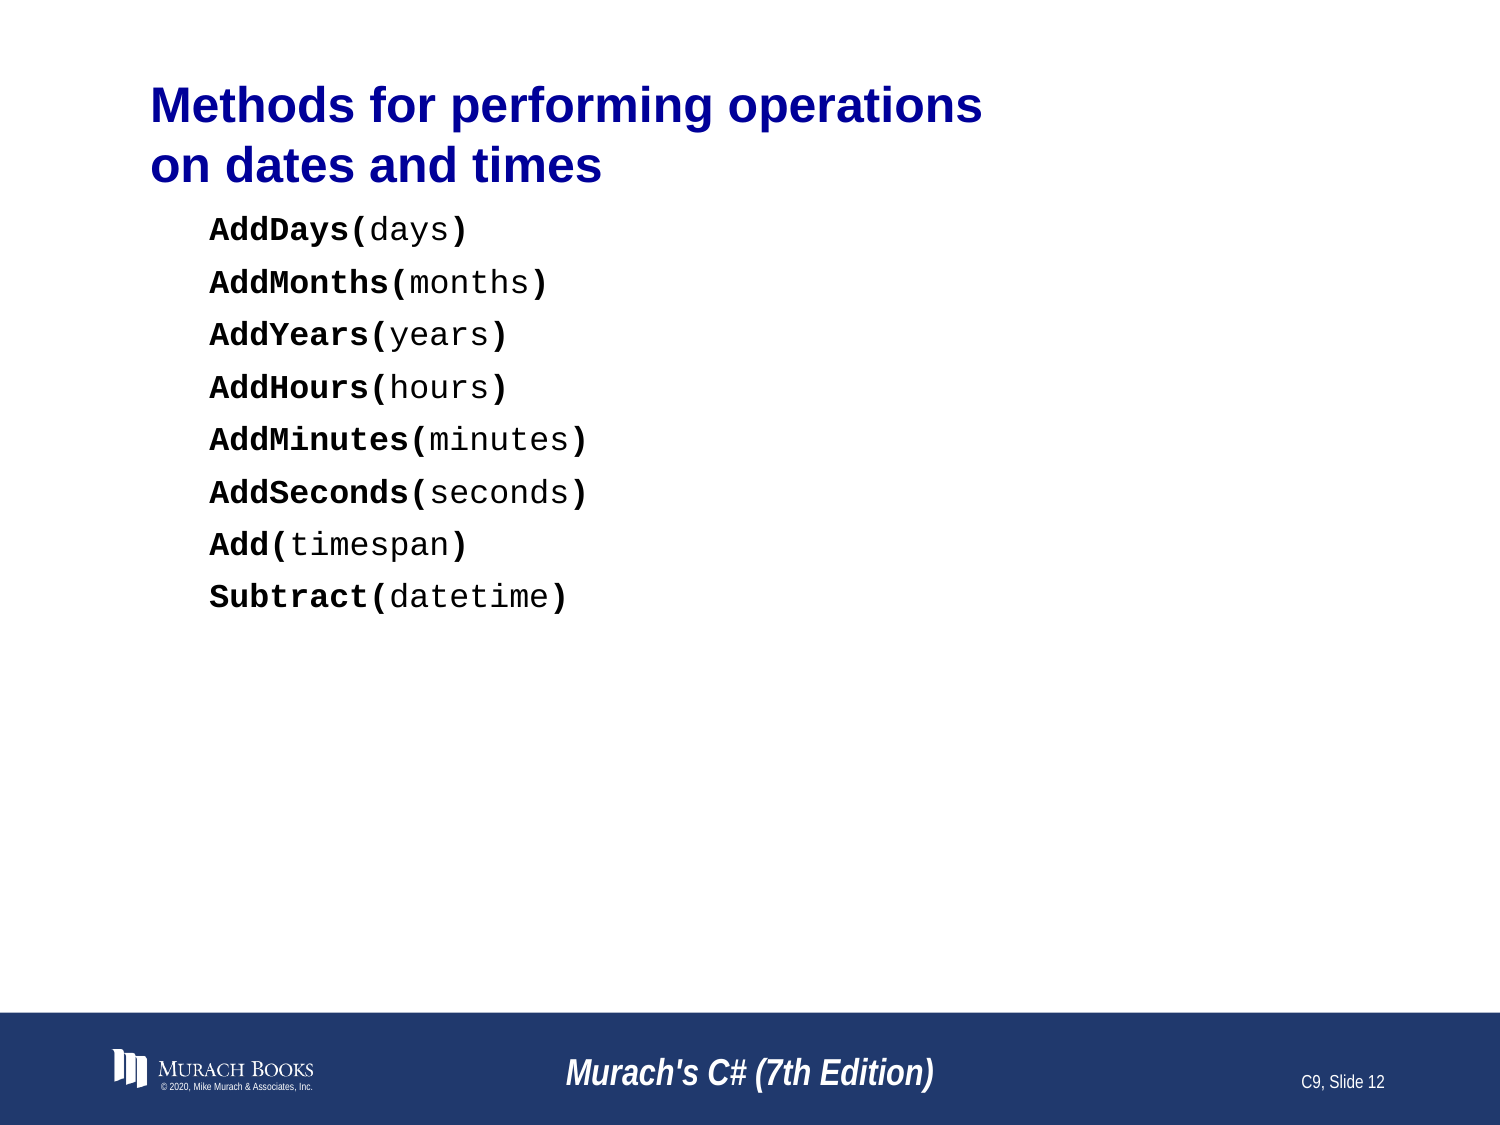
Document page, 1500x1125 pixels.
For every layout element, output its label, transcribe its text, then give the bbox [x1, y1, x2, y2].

footer © 2020, Mike Murach & Associates, Inc. [12, 1025, 463, 1100]
slide_number Murach's C# (7th Edition) [463, 1025, 1050, 1100]
list AddDays(days) AddMonths(months) AddYears(years) AddHours(hours) AddMinutes(minutes) AddSeconds(seconds) Add(timespan) Subtract(datetime) [137, 200, 1350, 1000]
slide_number C9, Slide 12 [1087, 1025, 1400, 1100]
title Methods for performing operations on dates and times [150, 72, 1350, 194]
